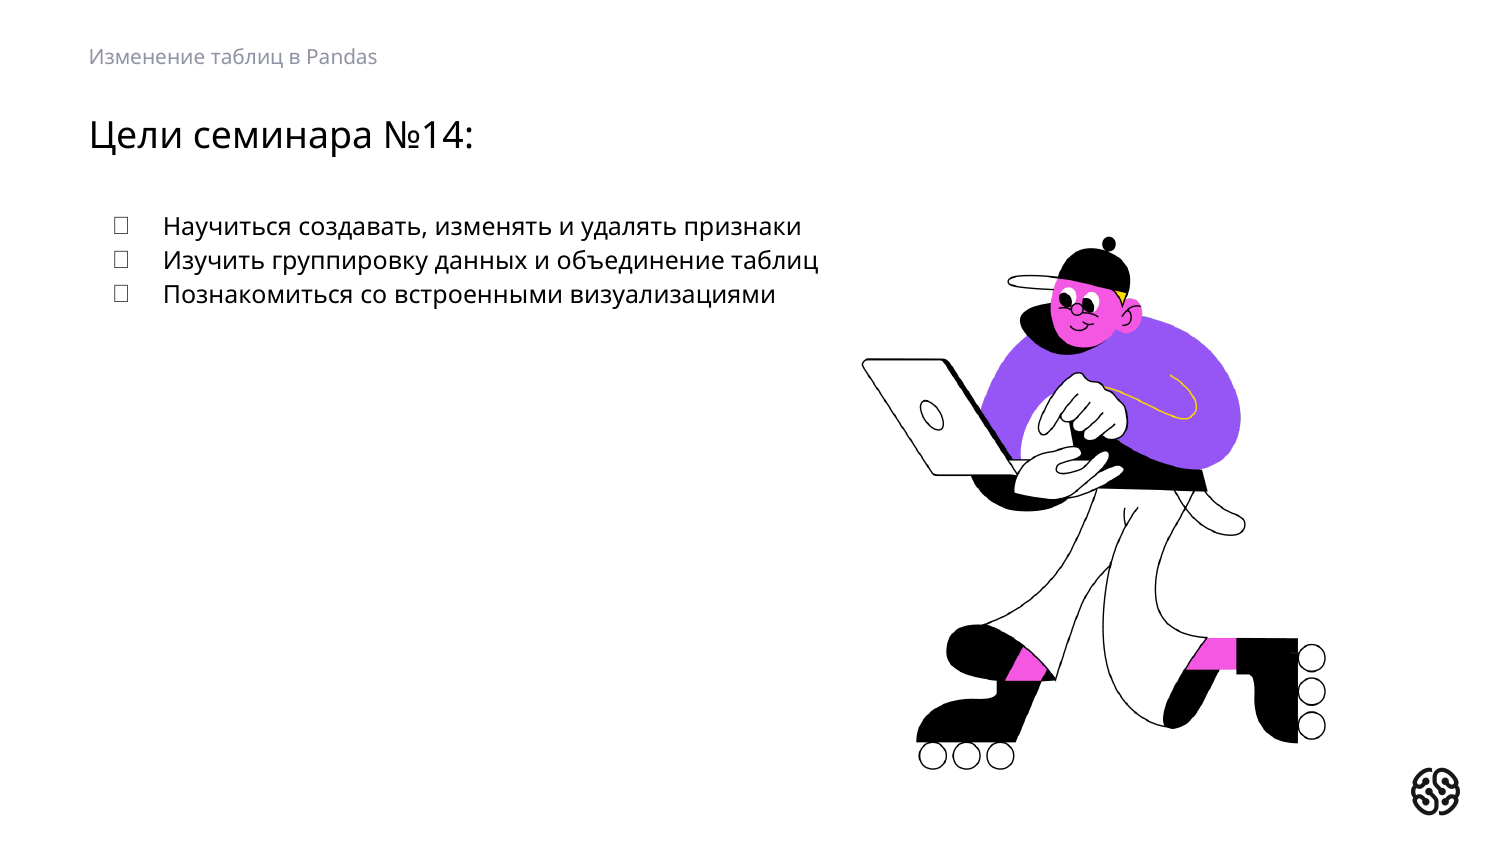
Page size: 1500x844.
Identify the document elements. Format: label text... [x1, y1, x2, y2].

title Цели семинара №14: [88, 118, 1412, 178]
picture [860, 235, 1326, 770]
subtitle Изменение таблиц в Pandas [88, 24, 1412, 84]
picture [1411, 767, 1460, 816]
subtitle Научиться создавать, изменять и удалять признаки Изучить группировку данных и объединение таблиц Познакомиться со встроенными визуализациями [87, 206, 976, 697]
